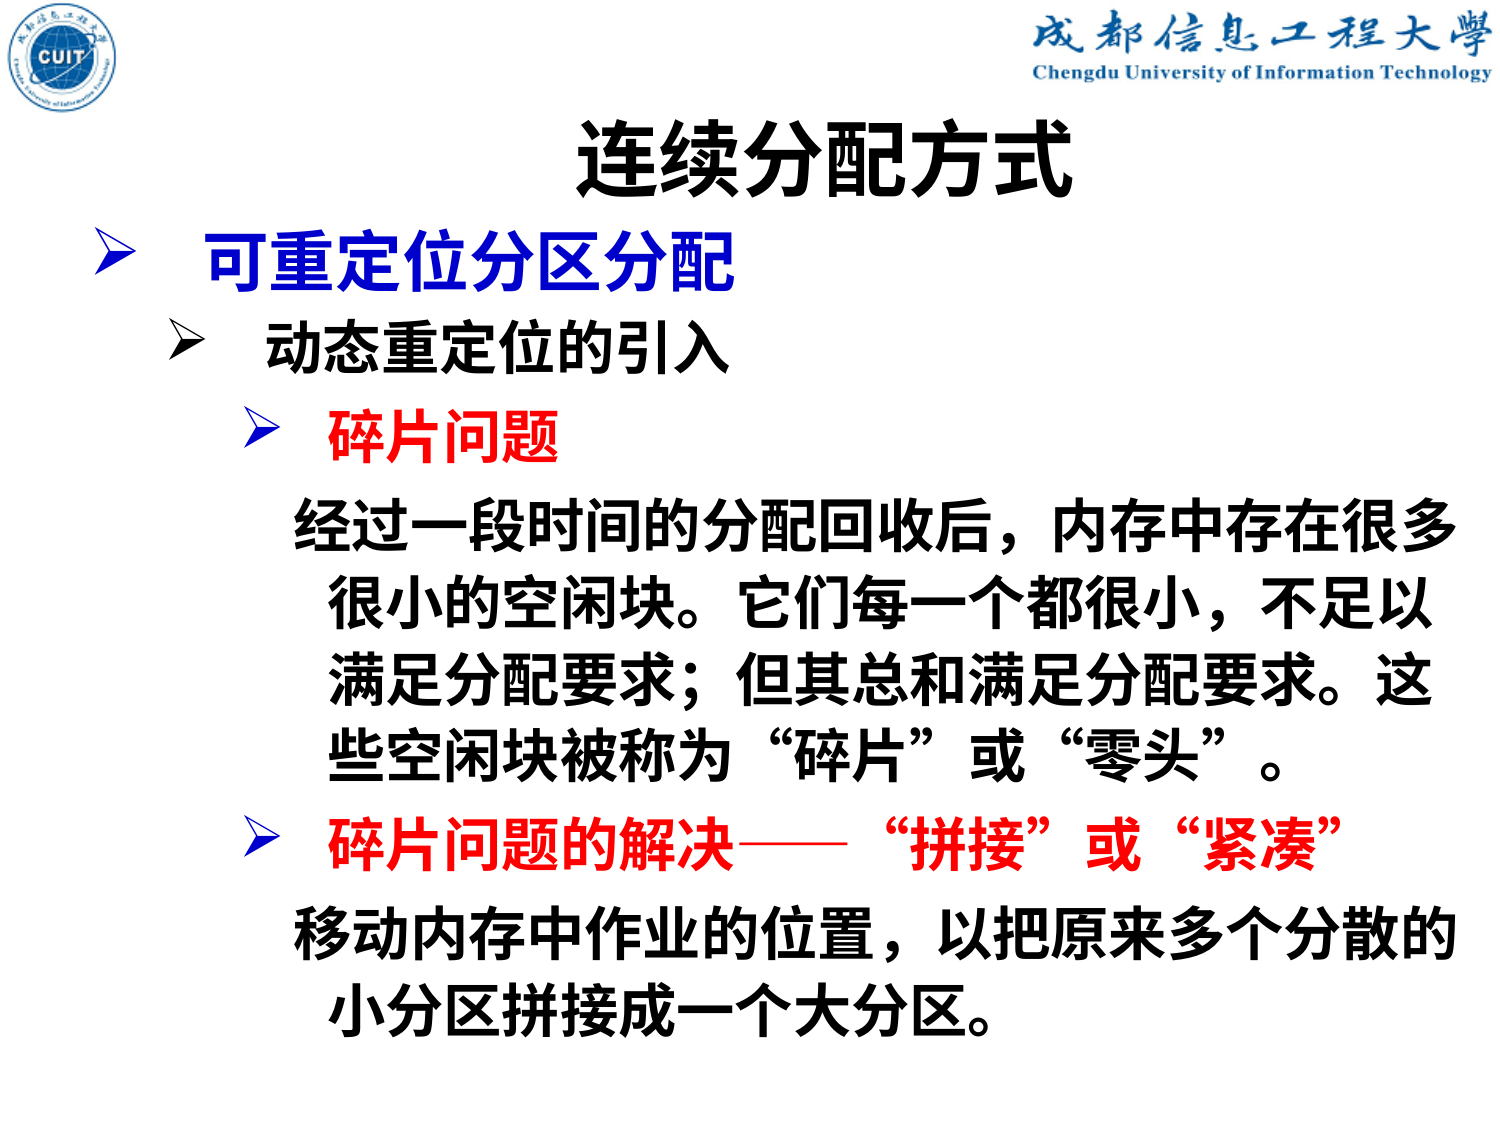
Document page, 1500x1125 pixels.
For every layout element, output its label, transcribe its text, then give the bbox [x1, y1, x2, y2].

text_box 可重定位分区分配 动态重定位的引入 碎片问题 经过一段时间的分配回收后，内存中存在很多很小的空闲块。它们每一个都很小，不足以满足分配要求；但其总和满足分配要求。这些空闲块被称为“碎片”或“零头”。 碎片问题的解决——“拼接”或“紧凑” 移动内存中作业的位置，以把原来多个分散的小分区拼接成一个大分区。 [75, 212, 1475, 1088]
text_box 连续分配方式 [212, 99, 1438, 212]
picture [1021, 0, 1500, 91]
picture [0, 0, 130, 116]
